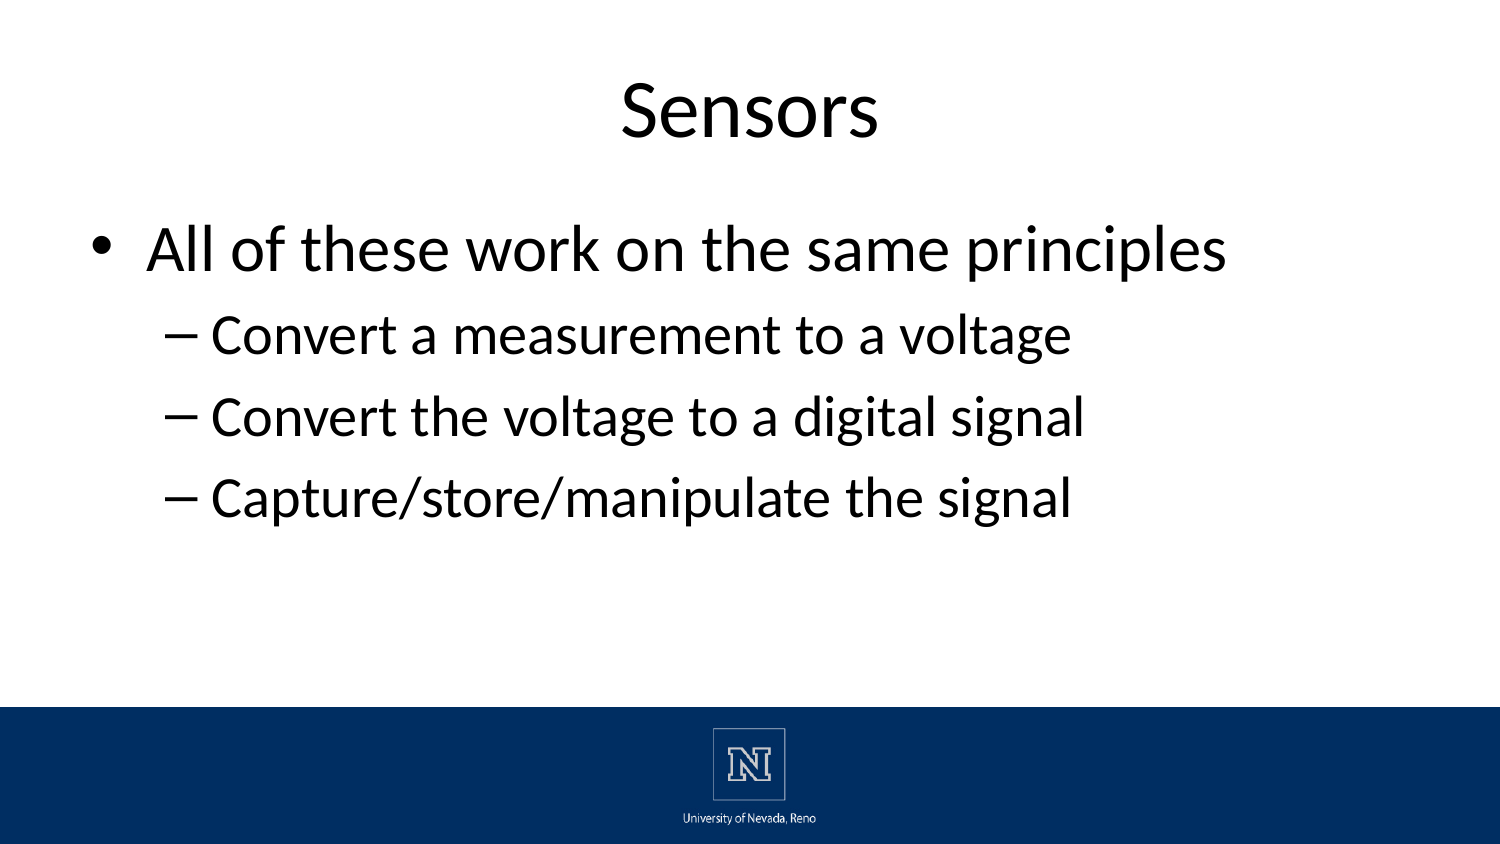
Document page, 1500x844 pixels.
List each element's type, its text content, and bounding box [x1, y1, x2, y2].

list All of these work on the same principles Convert a measurement to a voltage Convert the voltage to a digital signal Capture/store/manipulate the signal [75, 196, 1425, 754]
picture [0, 707, 1500, 844]
title Sensors [75, 33, 1425, 175]
